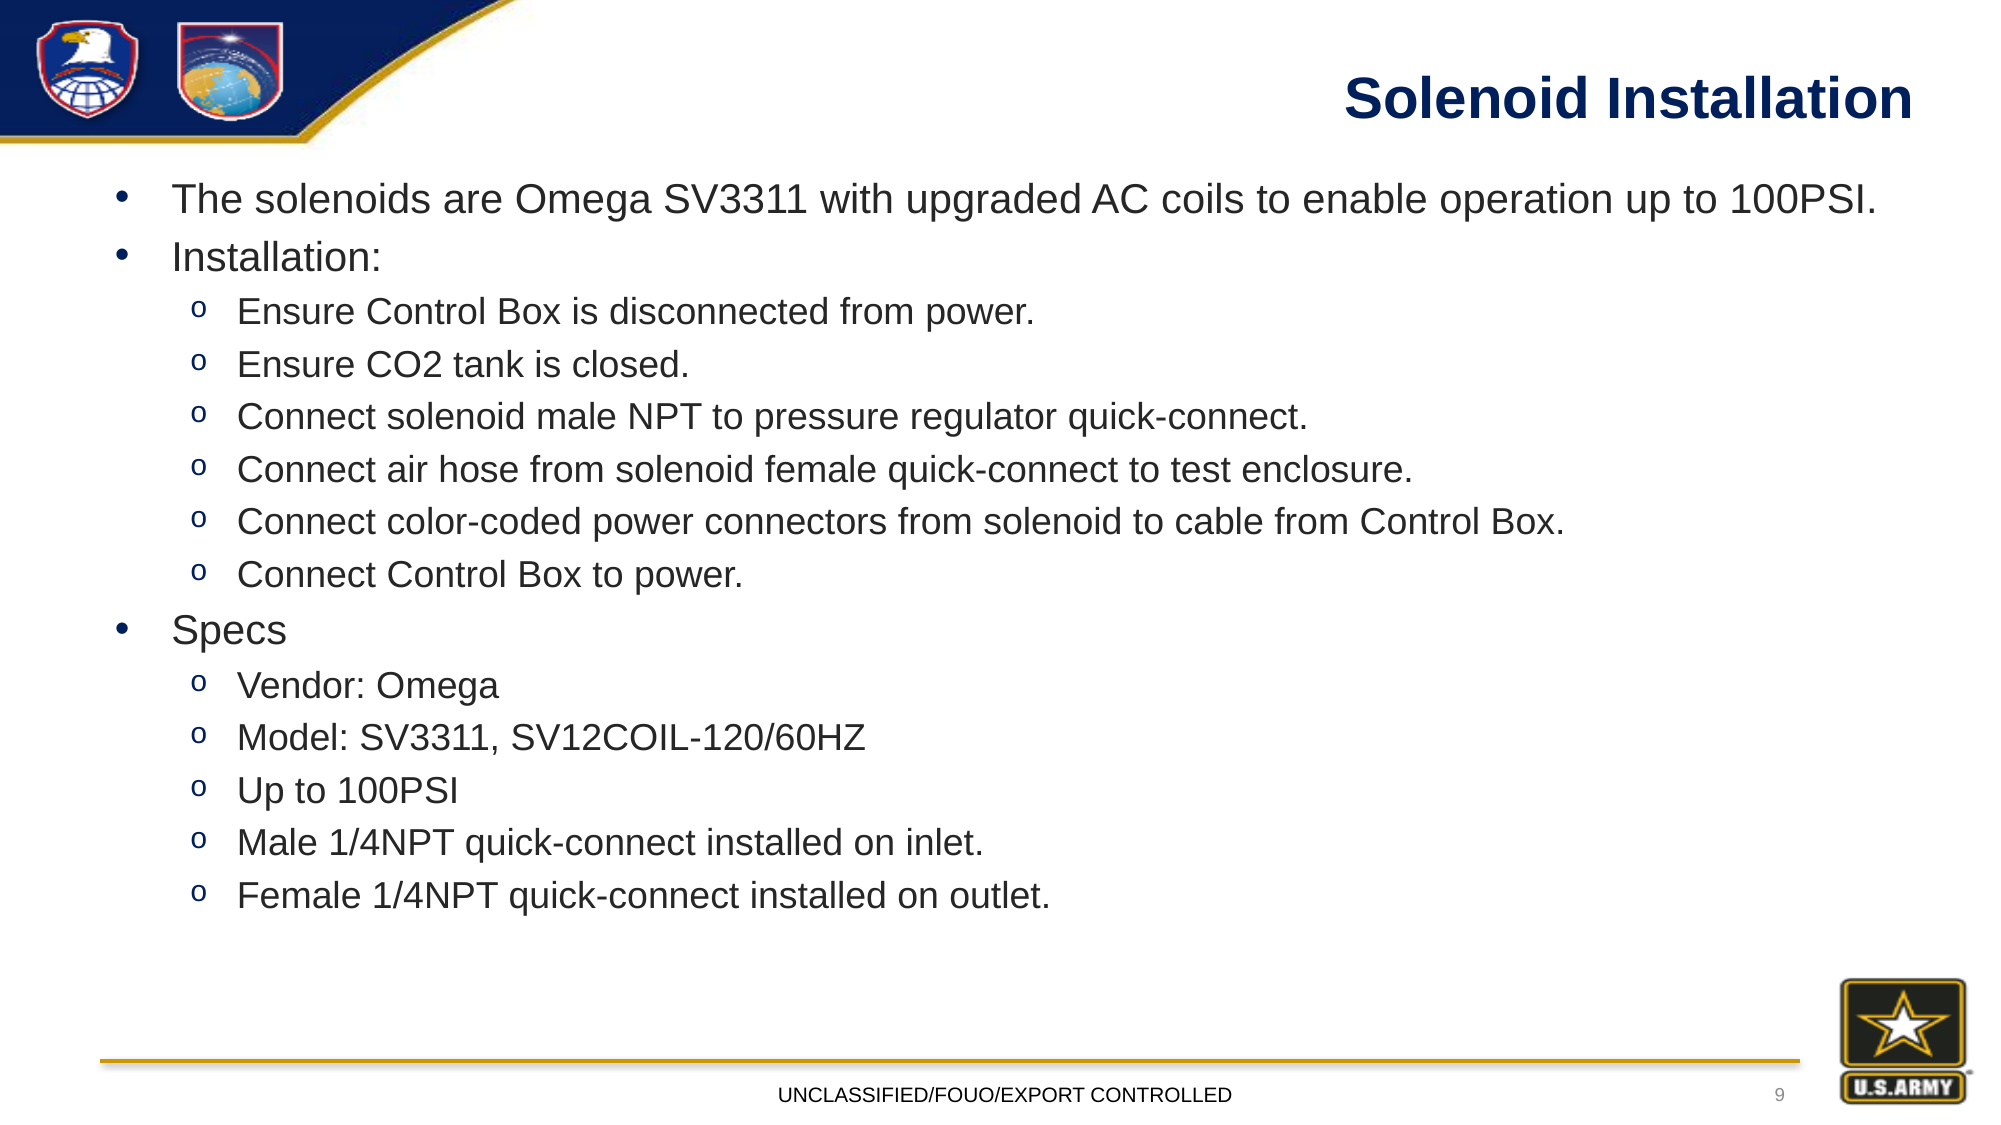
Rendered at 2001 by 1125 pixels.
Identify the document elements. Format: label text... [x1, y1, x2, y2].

picture [0, 0, 2000, 150]
footer UNCLASSIFIED/FOUO/EXPORT CONTROLLED [651, 1070, 1360, 1118]
picture [1826, 969, 2000, 1125]
slide_number 9 [1433, 1070, 1800, 1118]
list The solenoids are Omega SV3311 with upgraded AC coils to enable operation up to 100PSI. Installation: Ensure Control Box is disconnected from power. Ensure CO2 tank is closed. Connect solenoid male NPT to pressure regulator quick-connect. Connect air hose from solenoid female quick-connect to test enclosure. Connect color-coded power connectors from solenoid to cable from Control Box. Connect Control Box to power. Specs Vendor: Omega Model: SV3311, SV12COIL-120/60HZ Up to 100PSI Male 1/4NPT quick-connect installed on inlet. Female 1/4NPT quick-connect installed on outlet. [99, 163, 1930, 1045]
title Solenoid Installation [440, 45, 1930, 145]
